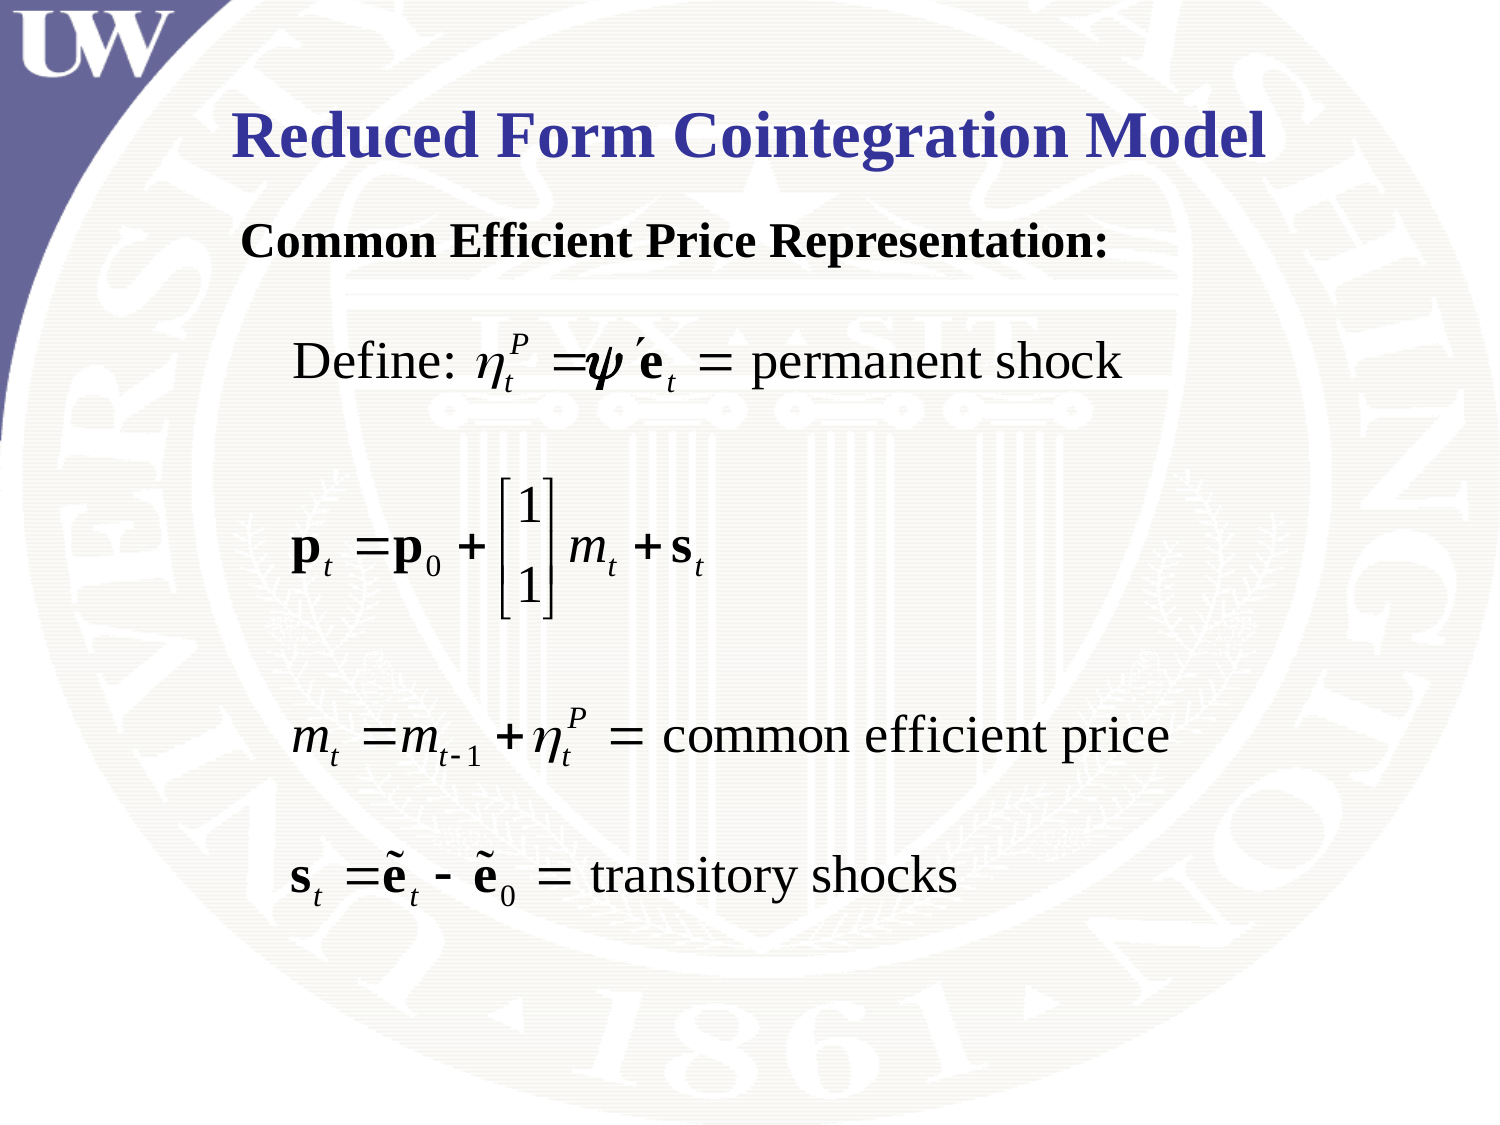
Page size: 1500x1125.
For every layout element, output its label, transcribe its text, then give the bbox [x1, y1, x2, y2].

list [288, 324, 1176, 913]
text_box Common Efficient Price Representation: [224, 199, 1263, 275]
picture [0, 0, 1500, 1125]
title Reduced Form Cointegration Model [74, 74, 1426, 188]
